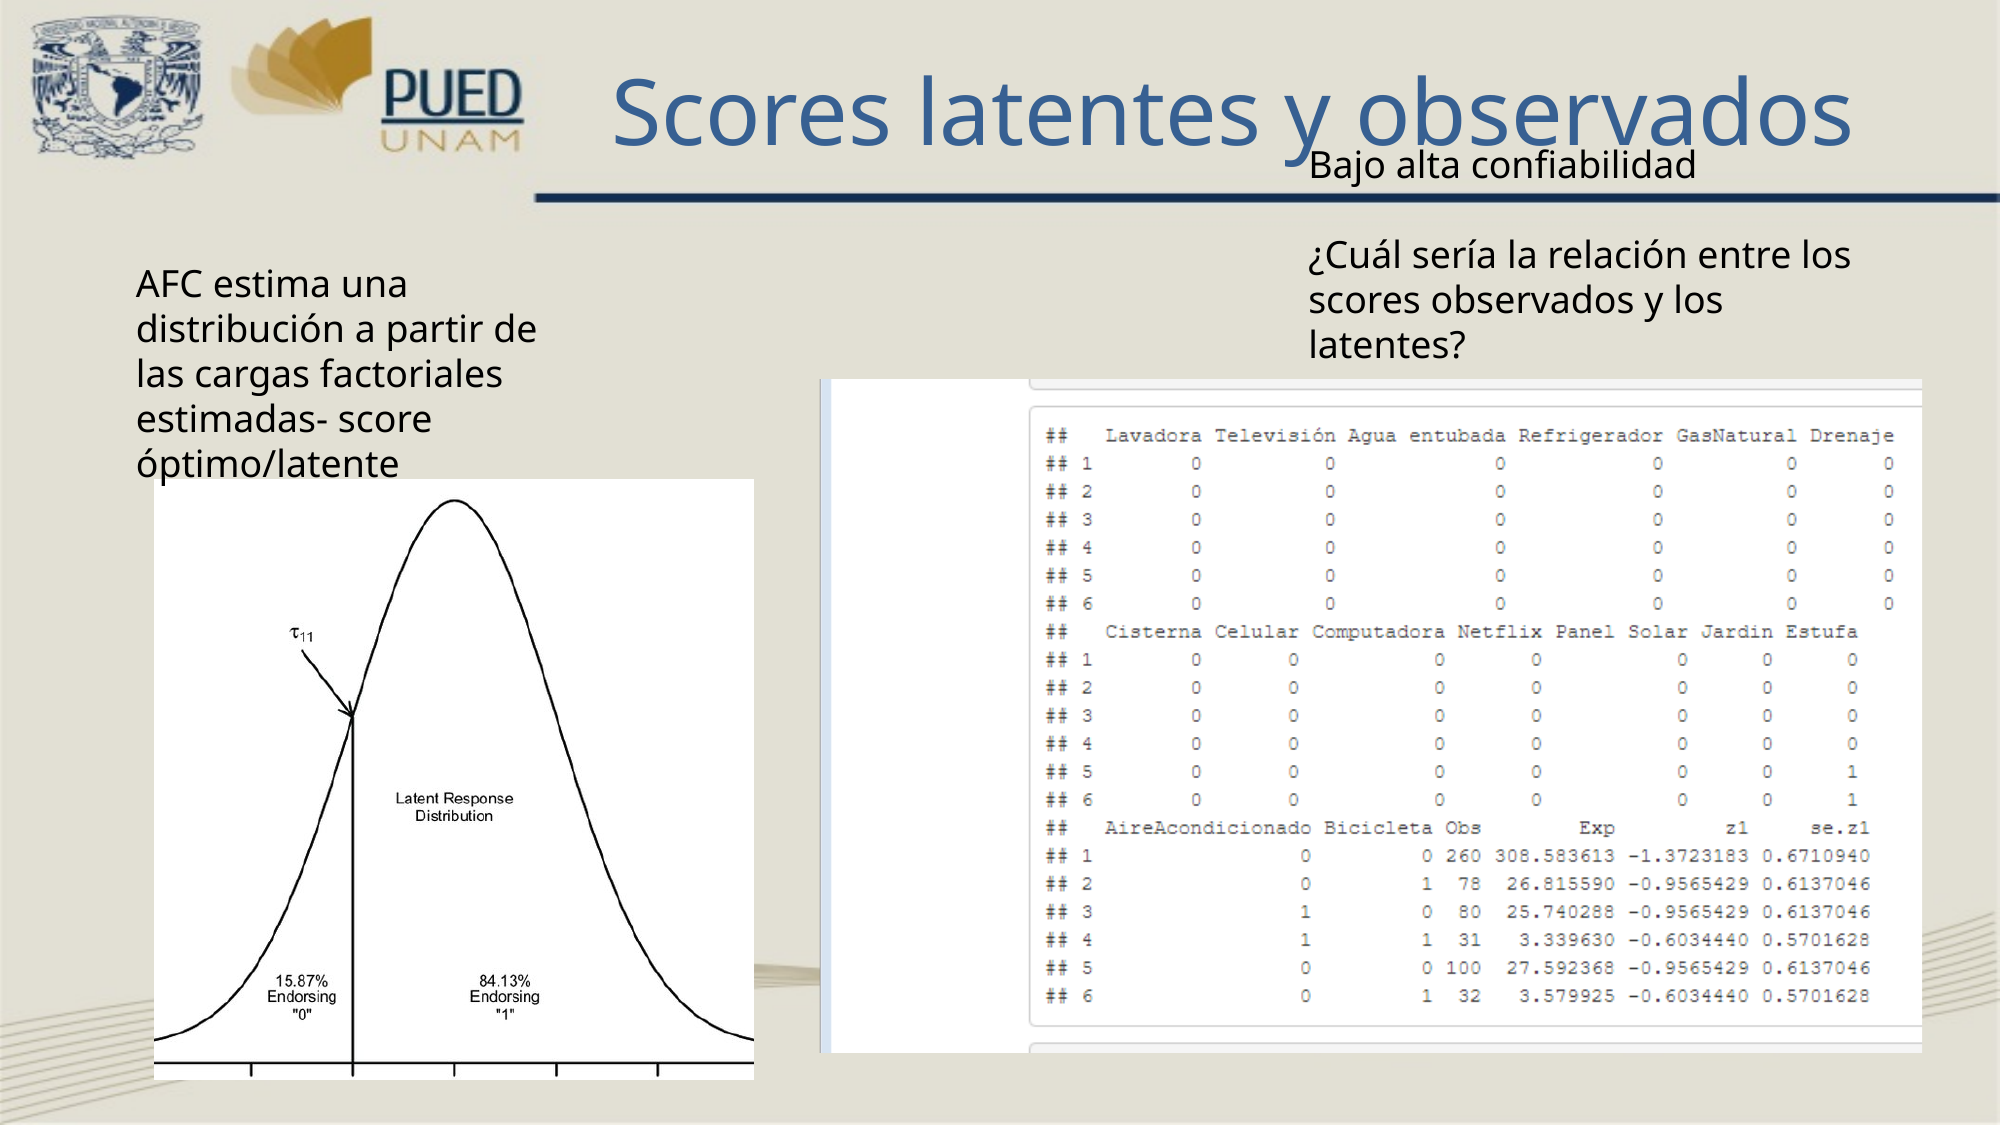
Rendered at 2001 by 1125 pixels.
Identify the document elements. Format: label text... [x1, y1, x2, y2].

picture [0, 0, 2000, 1125]
text_box Bajo alta confiabilidad ¿Cuál sería la relación entre los scores observados y los latentes? [1293, 134, 1894, 374]
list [819, 378, 1923, 1053]
text_box AFC estima una distribución a partir de las cargas factoriales estimadas- score óptimo/latente [121, 252, 566, 493]
title Scores latentes y observados [566, 45, 1900, 174]
